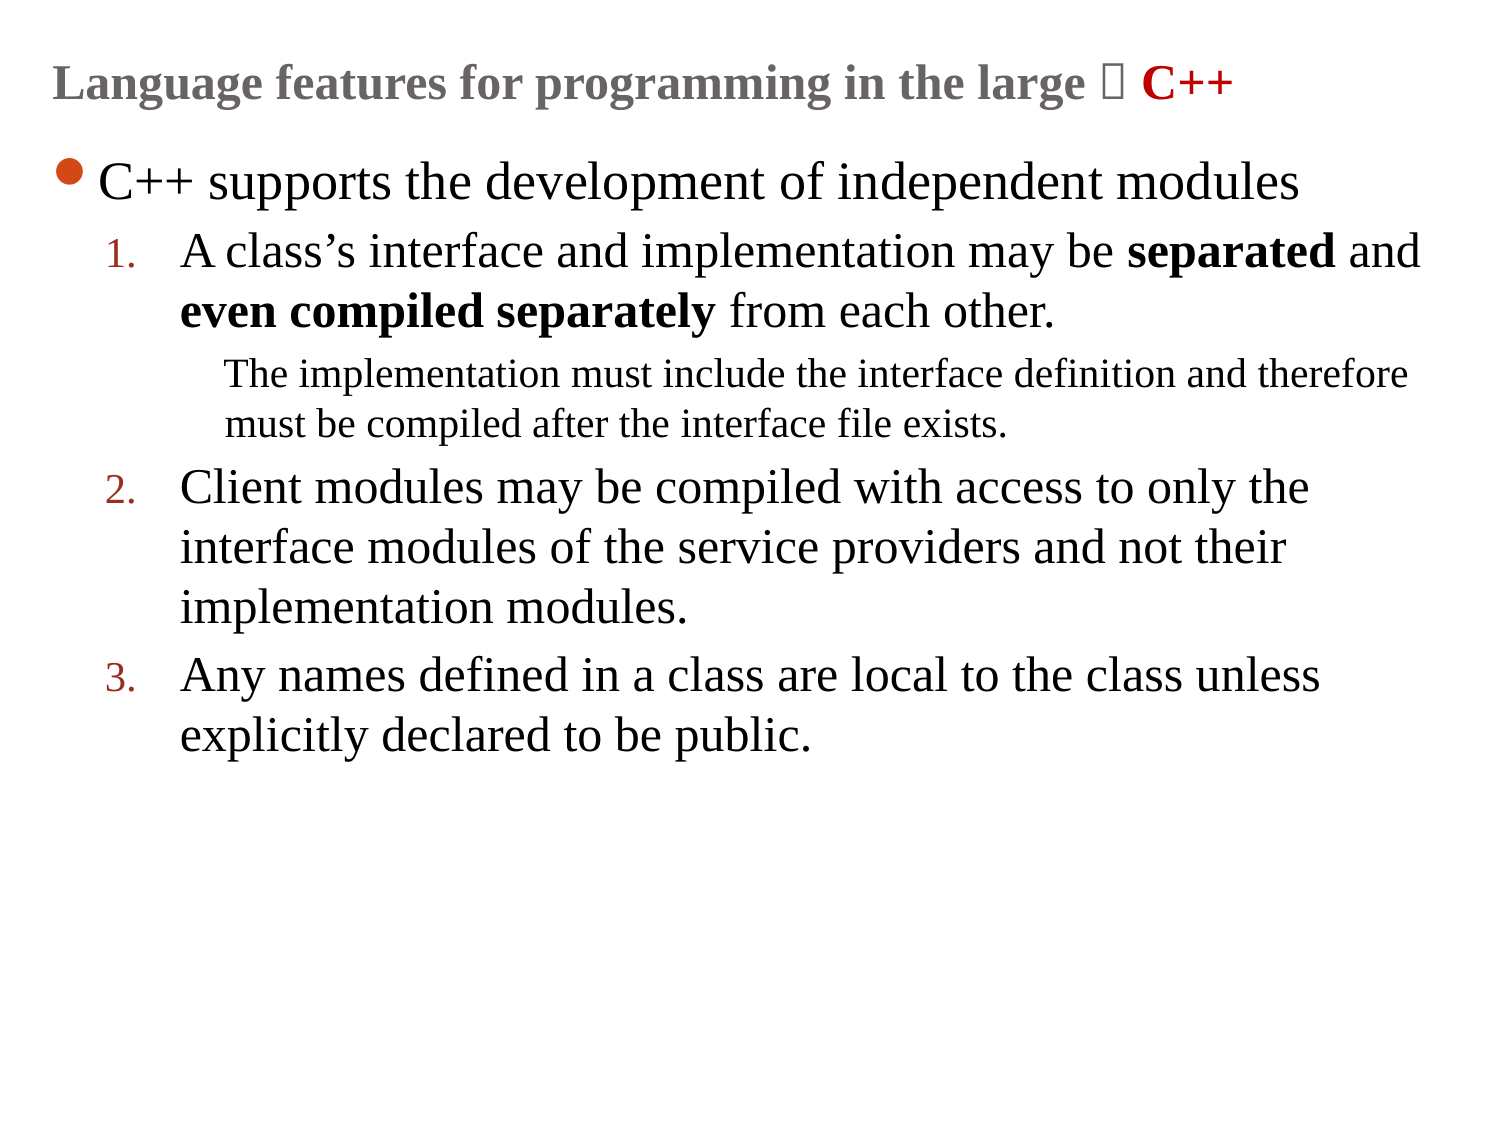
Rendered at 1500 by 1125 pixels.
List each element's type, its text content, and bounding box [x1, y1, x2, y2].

title Language features for programming in the large  C++ [37, 37, 1425, 125]
list C++ supports the development of independent modules A class’s interface and implementation may be separated and even compiled separately from each other. The implementation must include the interface definition and therefore must be compiled after the interface file exists. Client modules may be compiled with access to only the interface modules of the service providers and not their implementation modules. Any names defined in a class are local to the class unless explicitly declared to be public. [37, 137, 1438, 988]
